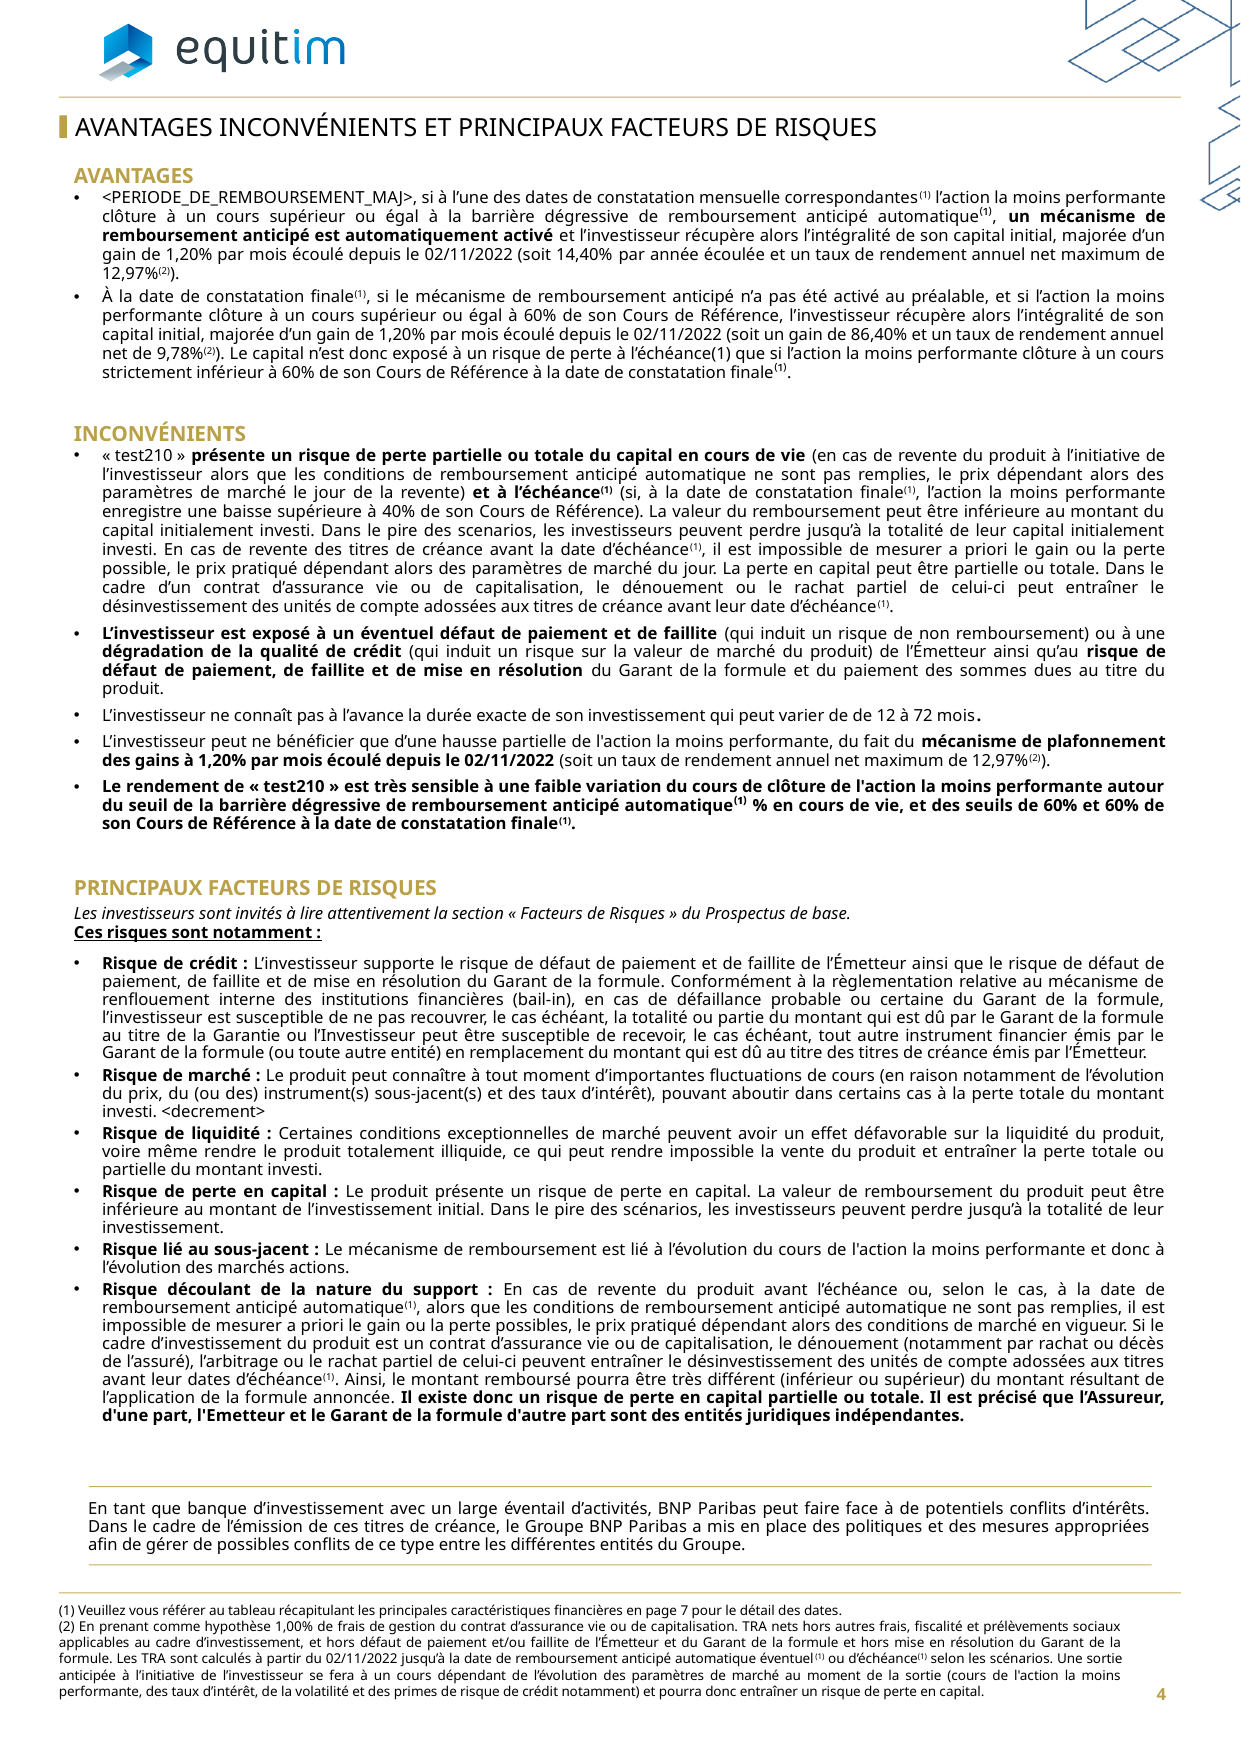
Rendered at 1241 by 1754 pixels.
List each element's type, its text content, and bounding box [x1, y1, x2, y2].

text_box (1) Veuillez vous référer au tableau récapitulant les principales caractéristiques financières en page 7 pour le détail des dates. (2) En prenant comme hypothèse 1,00% de frais de gestion du contrat d’assurance vie ou de capitalisation. TRA nets hors autres frais, fiscalité et prélèvements sociaux applicables au cadre d’investissement, et hors défaut de paiement et/ou faillite de l’Émetteur et du Garant de la formule et hors mise en résolution du Garant de la formule. Les TRA sont calculés à partir du 02/11/2022 jusqu’à la date de remboursement anticipé automatique éventuel(1) ou d’échéance(1) selon les scénarios. Une sortie anticipée à l’initiative de l’investisseur se fera à un cours dépendant de l’évolution des paramètres de marché au moment de la sortie (cours de l'action la moins performante, des taux d’intérêt, de la volatilité et des primes de risque de crédit notamment) et pourra donc entraîner un risque de perte en capital. [59, 1601, 1123, 1700]
text_box AVANTAGES INCONVÉNIENTS ET principaux FACTEURS DE RISQUES [75, 109, 1192, 148]
text_box AVANTAGES <PERIODE_DE_REMBOURSEMENT_MAJ>, si à l’une des dates de constatation mensuelle correspondantes(1) l’action la moins performante clôture à un cours supérieur ou égal à la barrière dégressive de remboursement anticipé automatique⁽¹⁾, un mécanisme de remboursement anticipé est automatiquement activé et l’investisseur récupère alors l’intégralité de son capital initial, majorée d’un gain de 1,20% par mois écoulé depuis le 02/11/2022 (soit 14,40% par année écoulée et un taux de rendement annuel net maximum de 12,97%(2)). À la date de constatation finale(1), si le mécanisme de remboursement anticipé n’a pas été activé au préalable, et si l’action la moins performante clôture à un cours supérieur ou égal à 60% de son Cours de Référence, l’investisseur récupère alors l’intégralité de son capital initial, majorée d’un gain de 1,20% par mois écoulé depuis le 02/11/2022 (soit un gain de 86,40% et un taux de rendement annuel net de 9,78%(2)). Le capital n’est donc exposé à un risque de perte à l’échéance(1) que si l’action la moins performante clôture à un cours strictement inférieur à 60% de son Cours de Référence à la date de constatation finale⁽¹⁾. INCONVÉNIENTS « test210 » présente un risque de perte partielle ou totale du capital en cours de vie (en cas de revente du produit à l’initiative de l’investisseur alors que les conditions de remboursement anticipé automatique ne sont pas remplies, le prix dépendant alors des paramètres de marché le jour de la revente) et à l’échéance(1) (si, à la date de constatation finale(1), l’action la moins performante enregistre une baisse supérieure à 40% de son Cours de Référence). La valeur du remboursement peut être inférieure au montant du capital initialement investi. Dans le pire des scenarios, les investisseurs peuvent perdre jusqu’à la totalité de leur capital initialement investi. En cas de revente des titres de créance avant la date d’échéance(1), il est impossible de mesurer a priori le gain ou la perte possible, le prix pratiqué dépendant alors des paramètres de marché du jour. La perte en capital peut être partielle ou totale. Dans le cadre d’un contrat d’assurance vie ou de capitalisation, le dénouement ou le rachat partiel de celui-ci peut entraîner le désinvestissement des unités de compte adossées aux titres de créance avant leur date d’échéance(1). L’investisseur est exposé à un éventuel défaut de paiement et de faillite (qui induit un risque de non remboursement) ou à une dégradation de la qualité de crédit (qui induit un risque sur la valeur de marché du produit) de l’Émetteur ainsi qu’au risque de défaut de paiement, de faillite et de mise en résolution du Garant de la formule et du paiement des sommes dues au titre du produit. L’investisseur ne connaît pas à l’avance la durée exacte de son investissement qui peut varier de de 12 à 72 mois. L’investisseur peut ne bénéficier que d’une hausse partielle de l'action la moins performante, du fait du mécanisme de plafonnement des gains à 1,20% par mois écoulé depuis le 02/11/2022 (soit un taux de rendement annuel net maximum de 12,97%(2)). Le rendement de « test210 » est très sensible à une faible variation du cours de clôture de l'action la moins performante autour du seuil de la barrière dégressive de remboursement anticipé automatique⁽¹⁾ % en cours de vie, et des seuils de 60% et 60% de son Cours de Référence à la date de constatation finale(1). PRINCIPAUX FACTEURS DE RISQUES Les investisseurs sont invités à lire attentivement la section « Facteurs de Risques » du Prospectus de base. Ces risques sont notamment : Risque de crédit : L’investisseur supporte le risque de défaut de paiement et de faillite de l’Émetteur ainsi que le risque de défaut de paiement, de faillite et de mise en résolution du Garant de la formule. Conformément à la règlementation relative au mécanisme de renflouement interne des institutions financières (bail-in), en cas de défaillance probable ou certaine du Garant de la formule, l’investisseur est susceptible de ne pas recouvrer, le cas échéant, la totalité ou partie du montant qui est dû par le Garant de la formule au titre de la Garantie ou l’Investisseur peut être susceptible de recevoir, le cas échéant, tout autre instrument financier émis par le Garant de la formule (ou toute autre entité) en remplacement du montant qui est dû au titre des titres de créance émis par l’Émetteur. Risque de marché : Le produit peut connaître à tout moment d’importantes fluctuations de cours (en raison notamment de l’évolution du prix, du (ou des) instrument(s) sous-jacent(s) et des taux d’intérêt), pouvant aboutir dans certains cas à la perte totale du montant investi. <decrement> Risque de liquidité : Certaines conditions exceptionnelles de marché peuvent avoir un effet défavorable sur la liquidité du produit, voire même rendre le produit totalement illiquide, ce qui peut rendre impossible la vente du produit et entraîner la perte totale ou partielle du montant investi. Risque de perte en capital : Le produit présente un risque de perte en capital. La valeur de remboursement du produit peut être inférieure au montant de l’investissement initial. Dans le pire des scénarios, les investisseurs peuvent perdre jusqu’à la totalité de leur investissement. Risque lié au sous-jacent : Le mécanisme de remboursement est lié à l’évolution du cours de l'action la moins performante et donc à l’évolution des marchés actions. Risque découlant de la nature du support : En cas de revente du produit avant l’échéance ou, selon le cas, à la date de remboursement anticipé automatique(1), alors que les conditions de remboursement anticipé automatique ne sont pas remplies, il est impossible de mesurer a priori le gain ou la perte possibles, le prix pratiqué dépendant alors des conditions de marché en vigueur. Si le cadre d’investissement du produit est un contrat d’assurance vie ou de capitalisation, le dénouement (notamment par rachat ou décès de l’assuré), l’arbitrage ou le rachat partiel de celui-ci peuvent entraîner le désinvestissement des unités de compte adossées aux titres avant leur dates d’échéance(1). Ainsi, le montant remboursé pourra être très différent (inférieur ou supérieur) du montant résultant de l’application de la formule annoncée. Il existe donc un risque de perte en capital partielle ou totale. Il est précisé que l’Assureur, d'une part, l'Emetteur et le Garant de la formule d'autre part sont des entités juridiques indépendantes. [59, 157, 1181, 1433]
text_box En tant que banque d’investissement avec un large éventail d’activités, BNP Paribas peut faire face à de potentiels conflits d’intérêts. Dans le cadre de l’émission de ces titres de créance, le Groupe BNP Paribas a mis en place des politiques et des mesures appropriées afin de gérer de possibles conflits de ce type entre les différentes entités du Groupe. [88, 1500, 1152, 1554]
slide_number 7 [1122, 1664, 1182, 1728]
text_box [59, 115, 67, 138]
picture [77, 3, 367, 97]
picture [1067, 0, 1241, 211]
